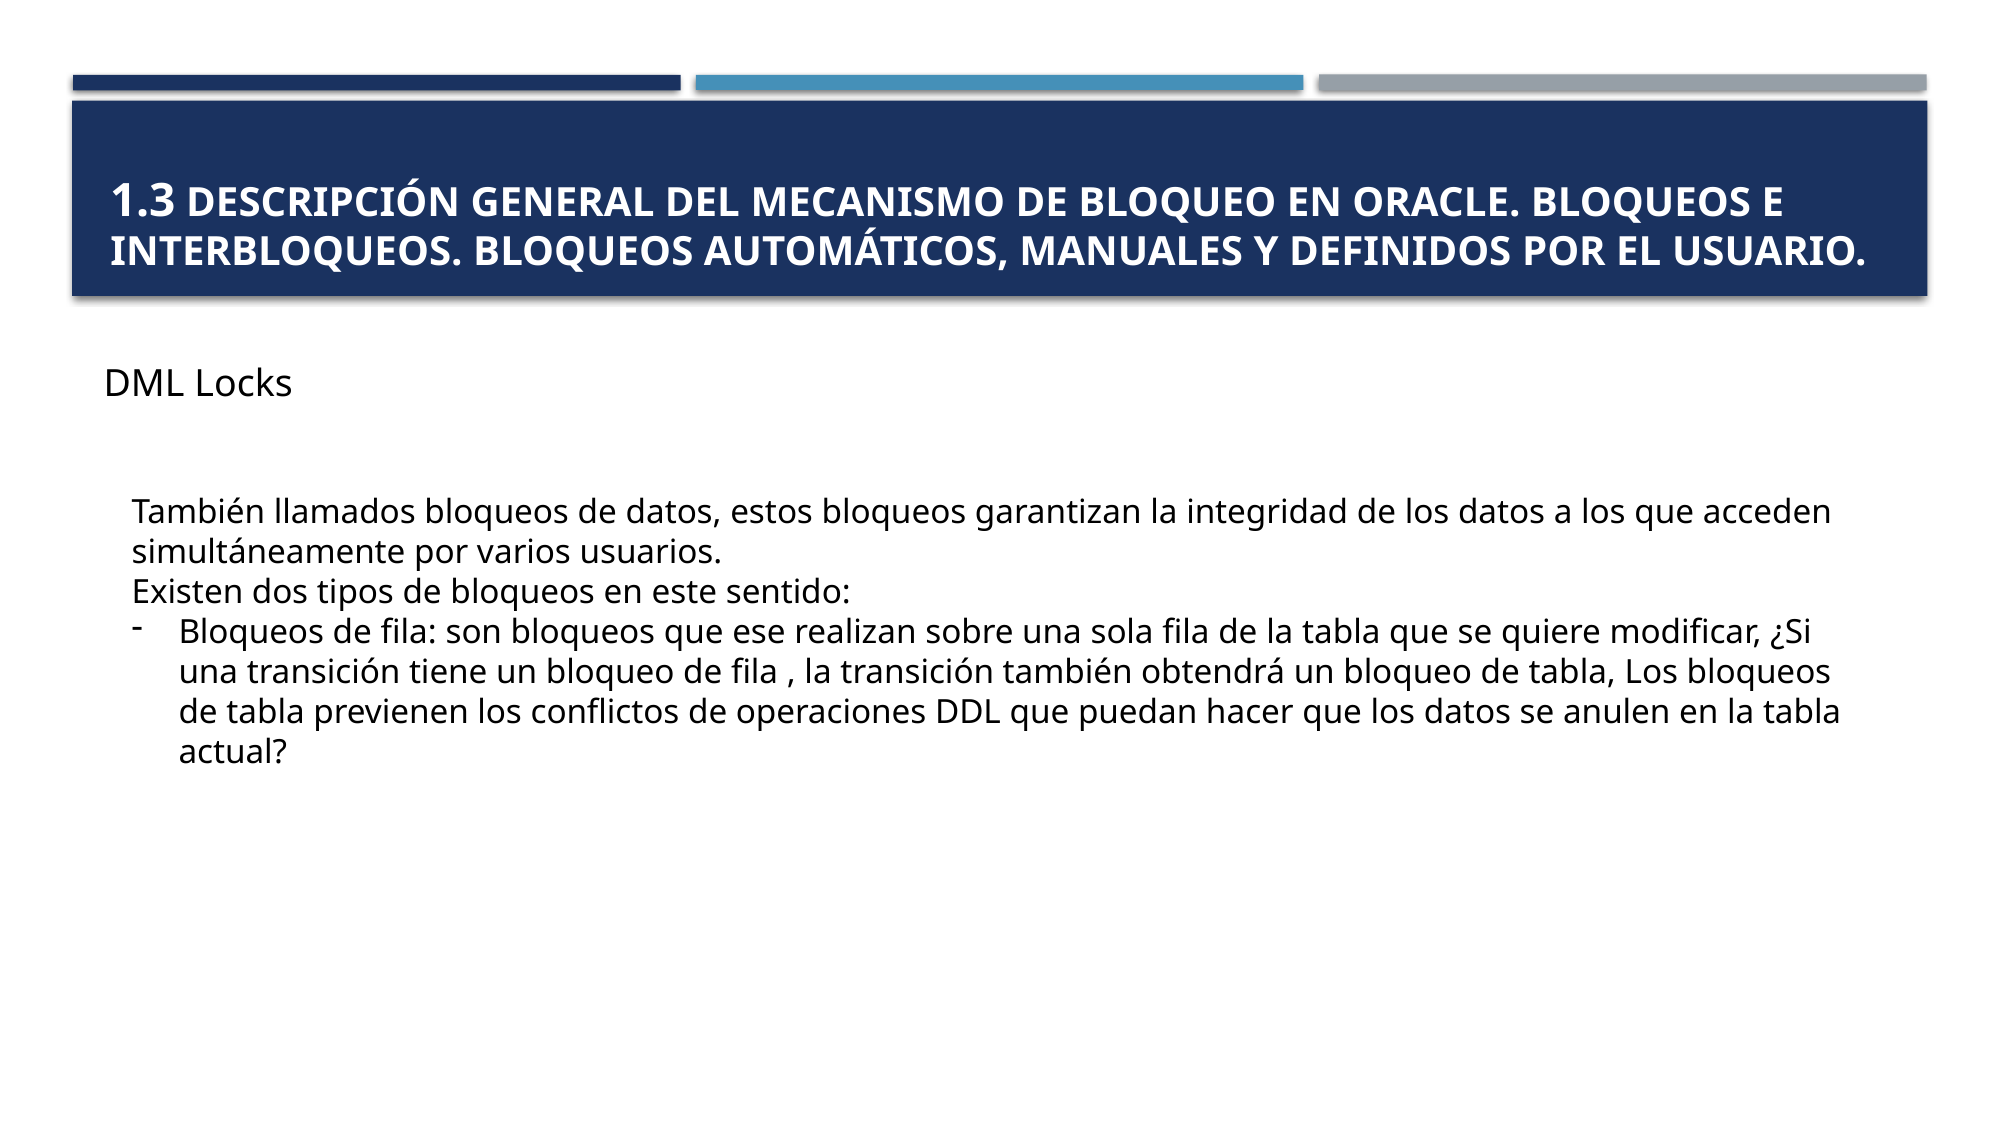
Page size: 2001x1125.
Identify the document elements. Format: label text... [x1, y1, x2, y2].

text_box DML Locks [88, 351, 308, 457]
title 1.3 Descripción general del Mecanismo de bloqueo en Oracle. Bloqueos e Interbloqueos. Bloqueos automáticos, manuales y definidos por el usuario. [95, 115, 1905, 282]
text_box También llamados bloqueos de datos, estos bloqueos garantizan la integridad de los datos a los que acceden simultáneamente por varios usuarios. Existen dos tipos de bloqueos en este sentido: Bloqueos de fila: son bloqueos que ese realizan sobre una sola fila de la tabla que se quiere modificar, ¿Si una transición tiene un bloqueo de fila , la transición también obtendrá un bloqueo de tabla, Los bloqueos de tabla previenen los conflictos de operaciones DDL que puedan hacer que los datos se anulen en la tabla actual? [116, 483, 1875, 818]
